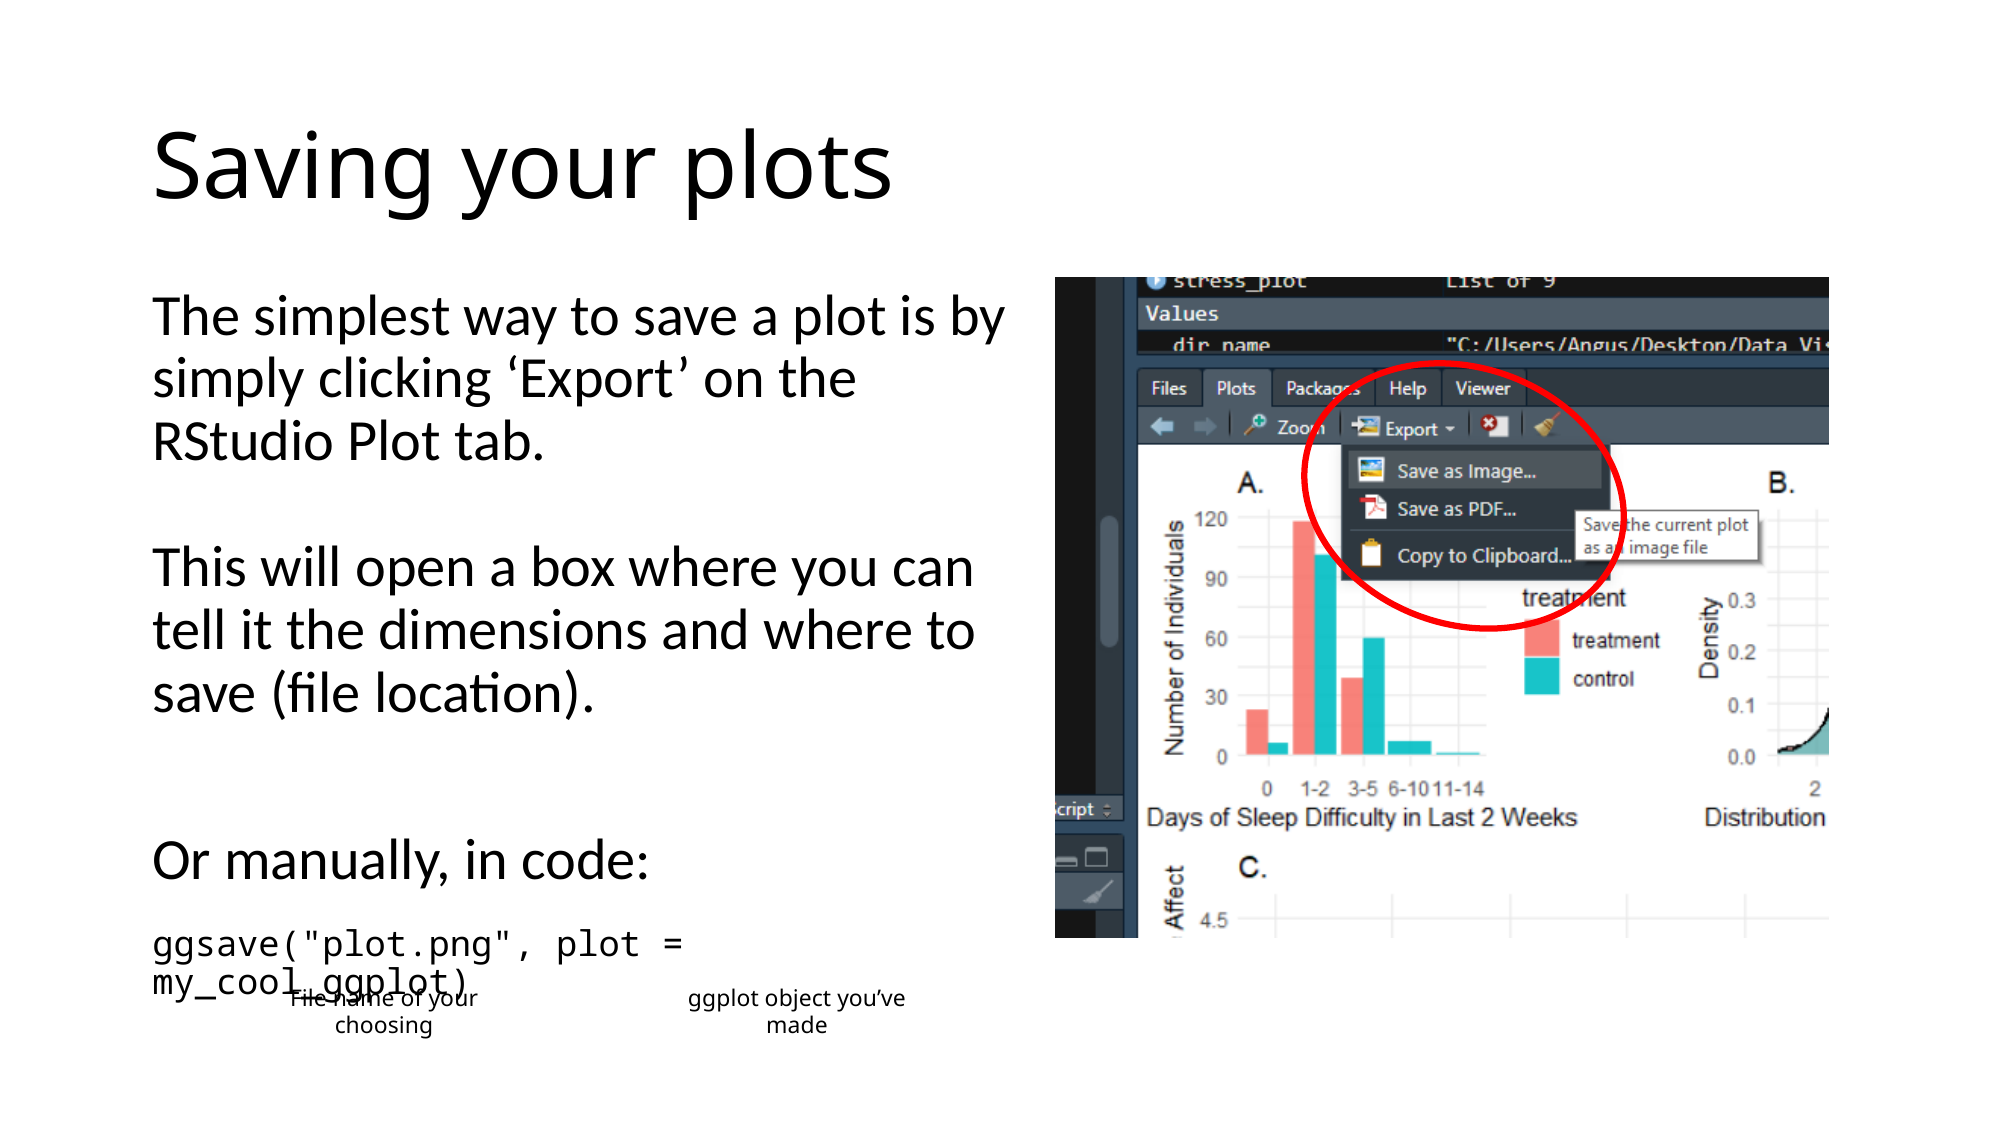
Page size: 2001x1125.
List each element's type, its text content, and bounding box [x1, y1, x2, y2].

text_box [1055, 277, 1829, 938]
text_box The simplest way to save a plot is by simply clicking ‘Export’ on the RStudio Plot tab. This will open a box where you can tell it the dimensions and where to save (file location). [137, 277, 1022, 766]
text_box Or manually, in code: ggsave("plot.png", plot = my_cool_ggplot) [137, 814, 1000, 993]
text_box ggplot object you’ve made [672, 968, 923, 1047]
title Saving your plots [137, 59, 1863, 278]
text_box File name of your choosing [259, 968, 510, 1047]
